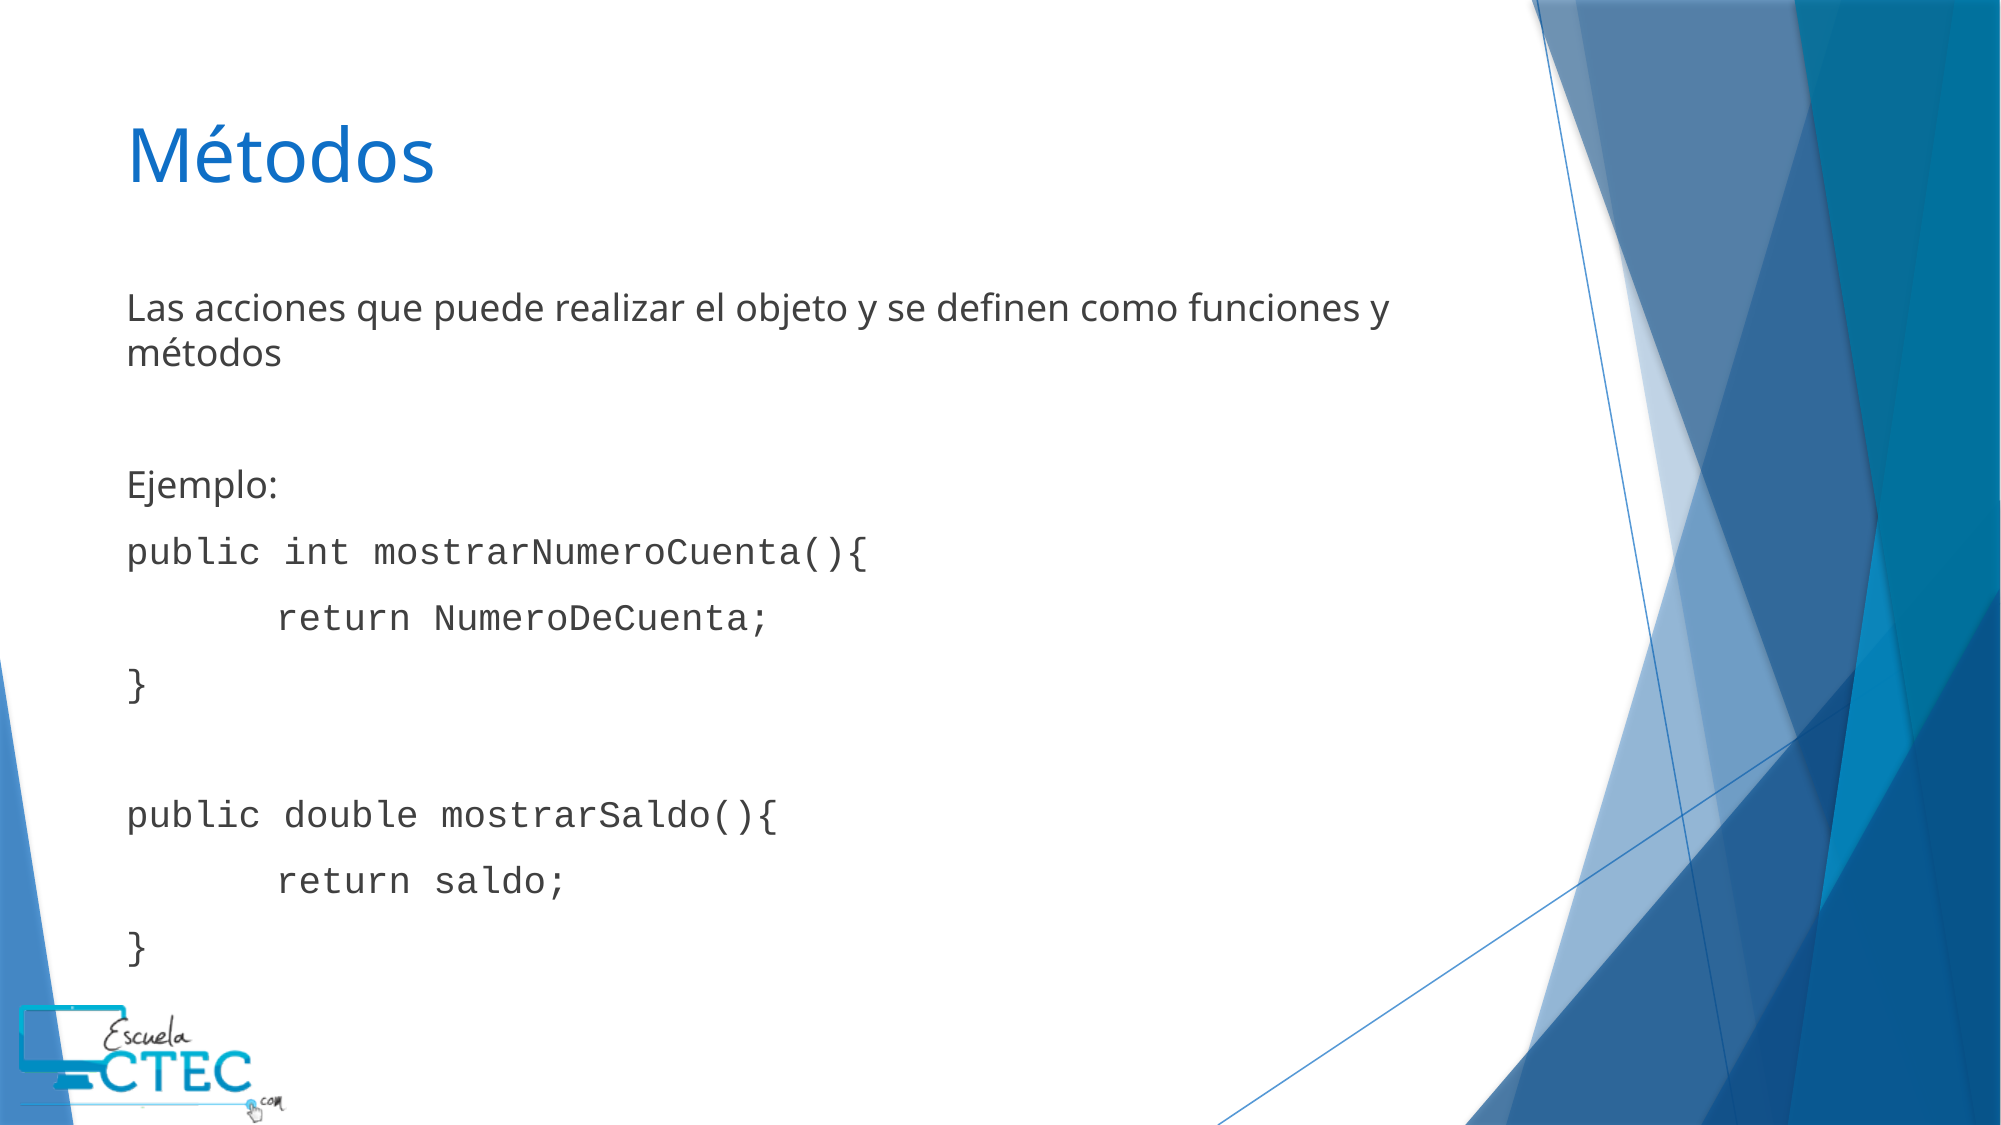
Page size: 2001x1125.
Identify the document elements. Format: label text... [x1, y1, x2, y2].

list Las acciones que puede realizar el objeto y se definen como funciones y métodos Ejemplo: public int mostrarNumeroCuenta(){ return NumeroDeCuenta; } public double mostrarSaldo(){ return saldo; } [111, 276, 1522, 991]
picture [19, 1005, 288, 1125]
title Métodos [111, 99, 1522, 229]
